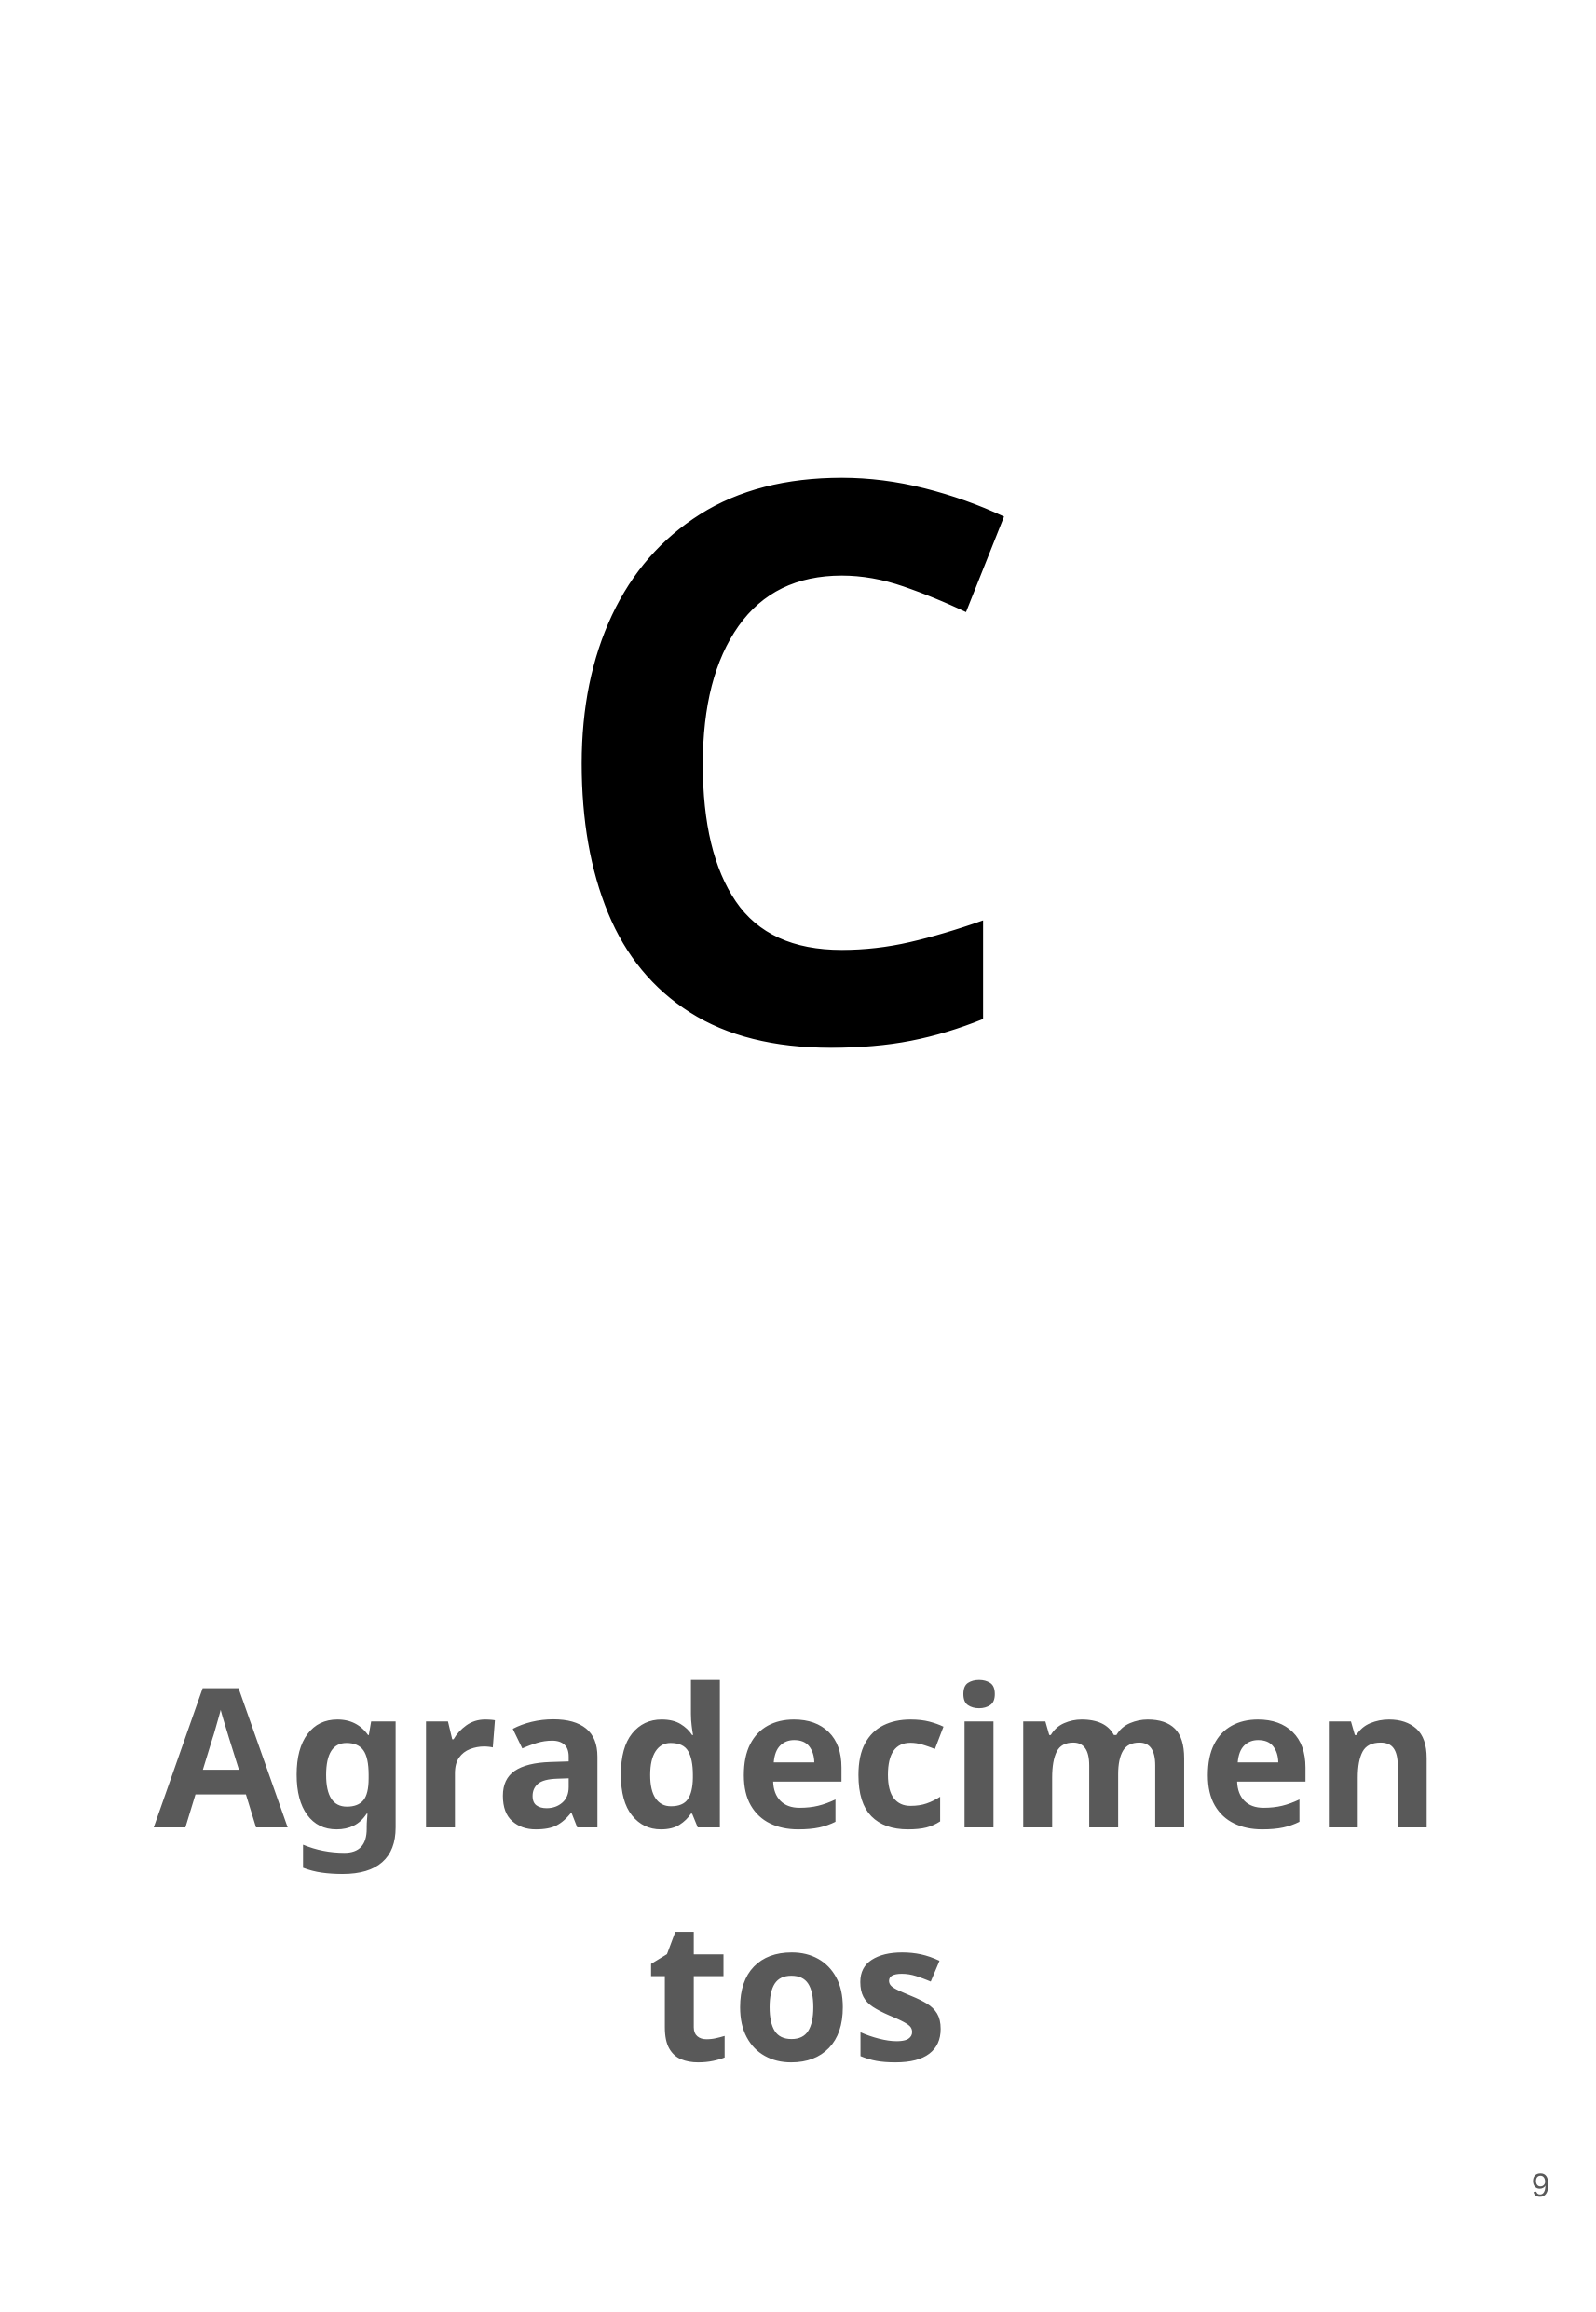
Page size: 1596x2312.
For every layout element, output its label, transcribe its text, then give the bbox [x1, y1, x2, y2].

slide_number ‹#› [1478, 2095, 1575, 2273]
text_box Agradecimentos [140, 1619, 1455, 2114]
text_box C [523, 250, 1072, 1211]
